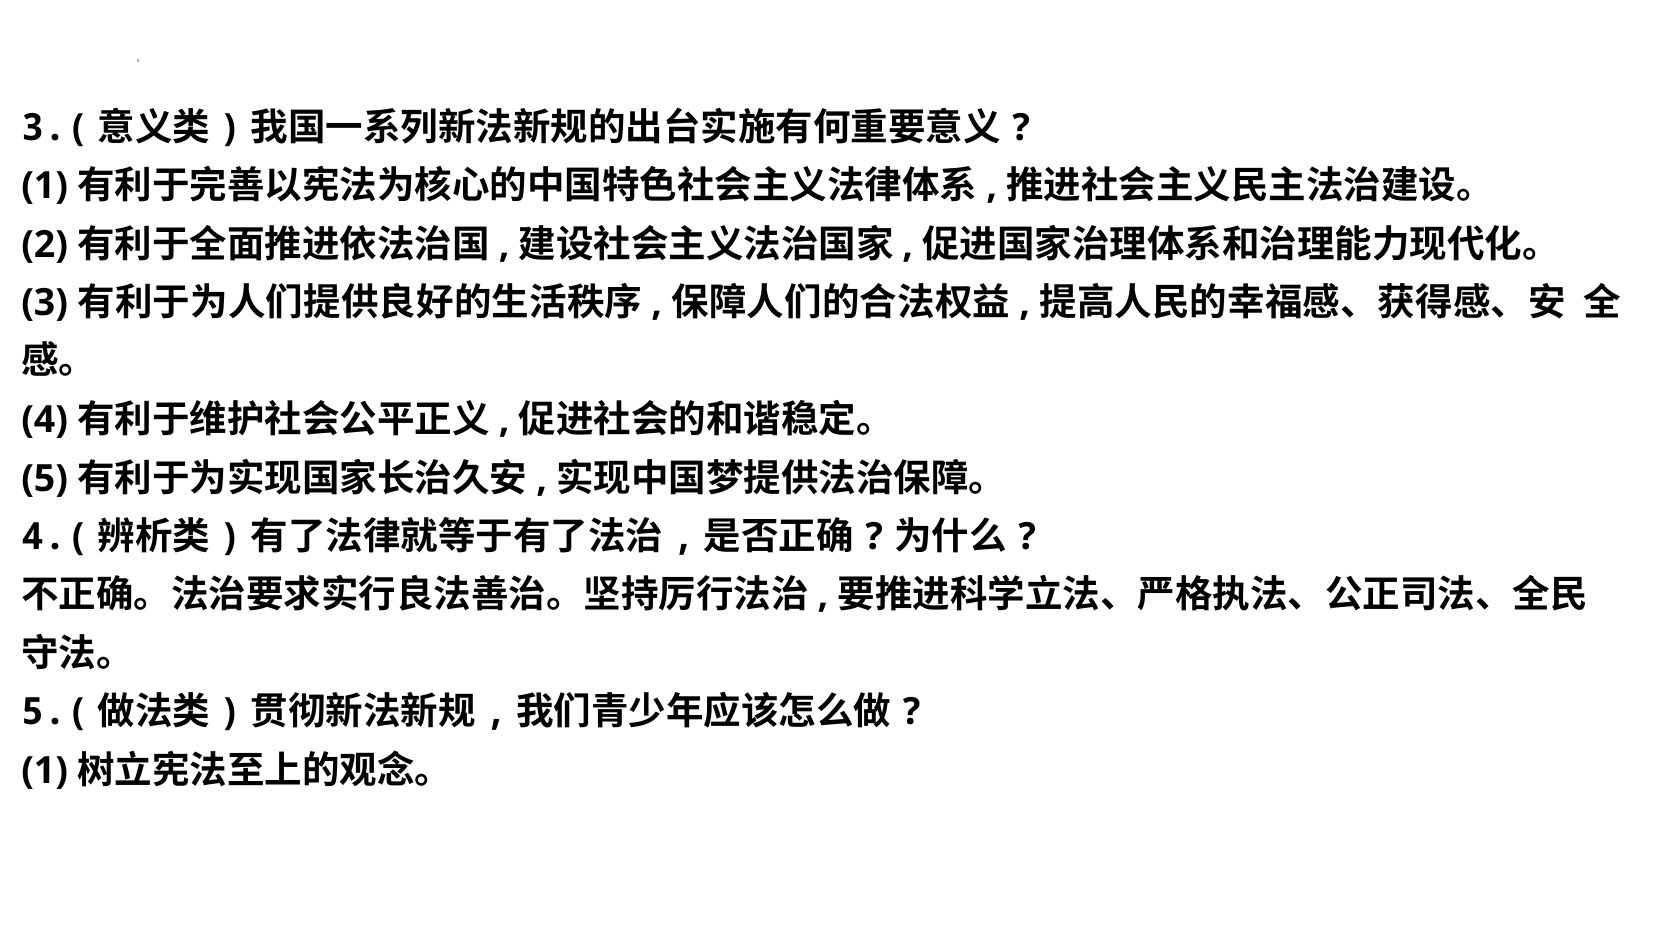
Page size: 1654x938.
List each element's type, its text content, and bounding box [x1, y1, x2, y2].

text_box 3.(意义类)我国一系列新法新规的出台实施有何重要意义? (1)有利于完善以宪法为核心的中国特色社会主义法律体系,推进社会主义民主法治建设。 (2)有利于全面推进依法治国,建设社会主义法治国家,促进国家治理体系和治理能力现代化。 (3)有利于为人们提供良好的生活秩序,保障人们的合法权益,提高人民的幸福感、获得感、安 全感。 (4)有利于维护社会公平正义,促进社会的和谐稳定。 (5)有利于为实现国家长治久安,实现中国梦提供法治保障。 4.(辨析类)有了法律就等于有了法治,是否正确?为什么? 不正确。法治要求实行良法善治。坚持厉行法治,要推进科学立法、严格执法、公正司法、全民守法。 5.(做法类)贯彻新法新规,我们青少年应该怎么做? (1)树立宪法至上的观念。 [6, 81, 1636, 799]
